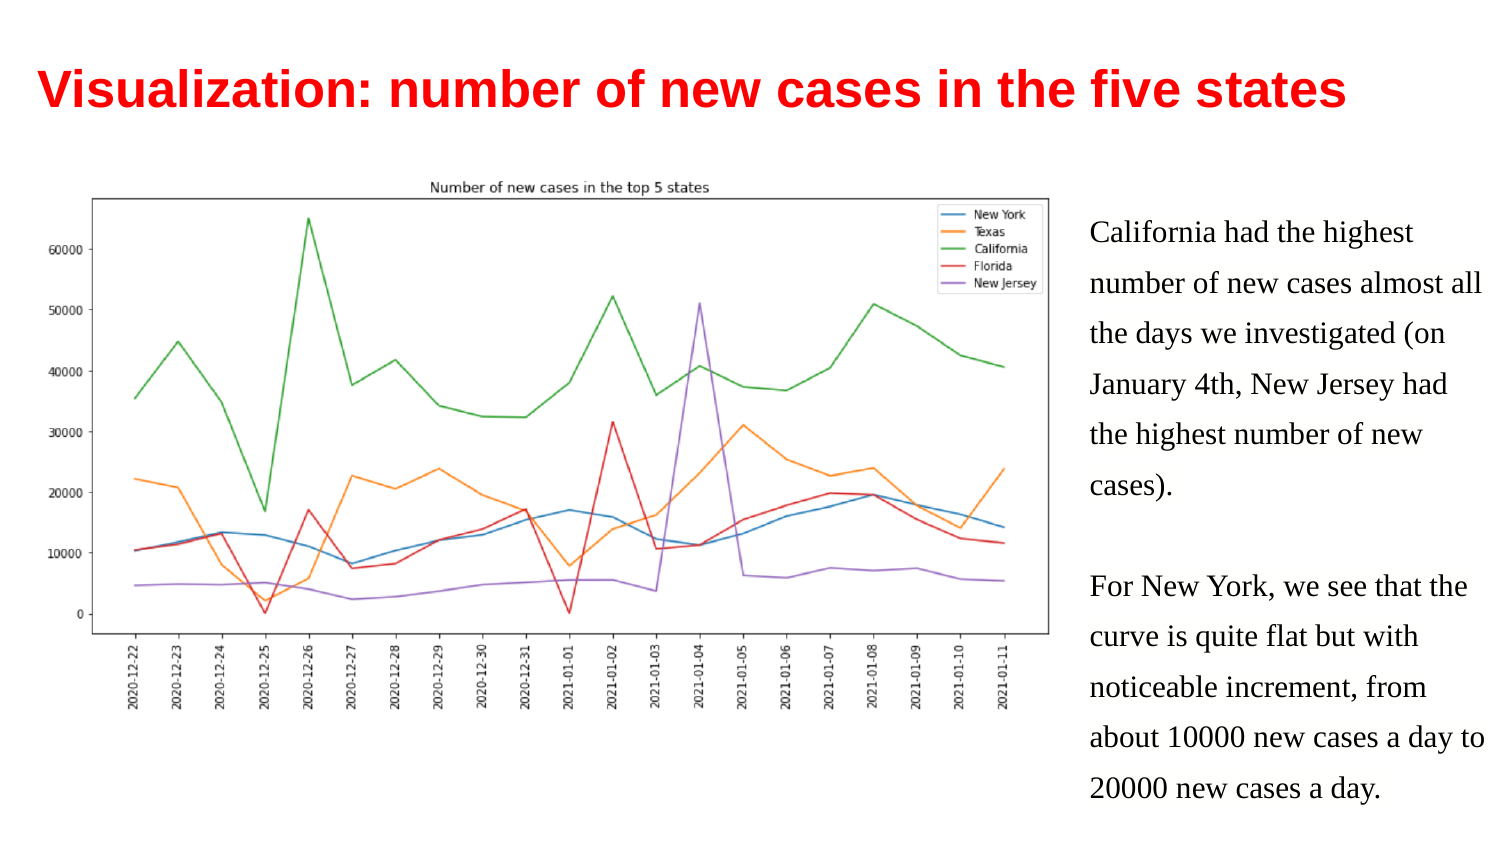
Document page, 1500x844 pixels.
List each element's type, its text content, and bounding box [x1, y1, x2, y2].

picture [22, 165, 1075, 719]
title Visualization: number of new cases in the five states [22, 40, 1421, 135]
text_box California had the highest number of new cases almost all the days we investigated (on January 4th, New Jersey had the highest number of new cases). For New York, we see that the curve is quite flat but with noticeable increment, from about 10000 new cases a day to 20000 new cases a day. [1074, 183, 1500, 844]
